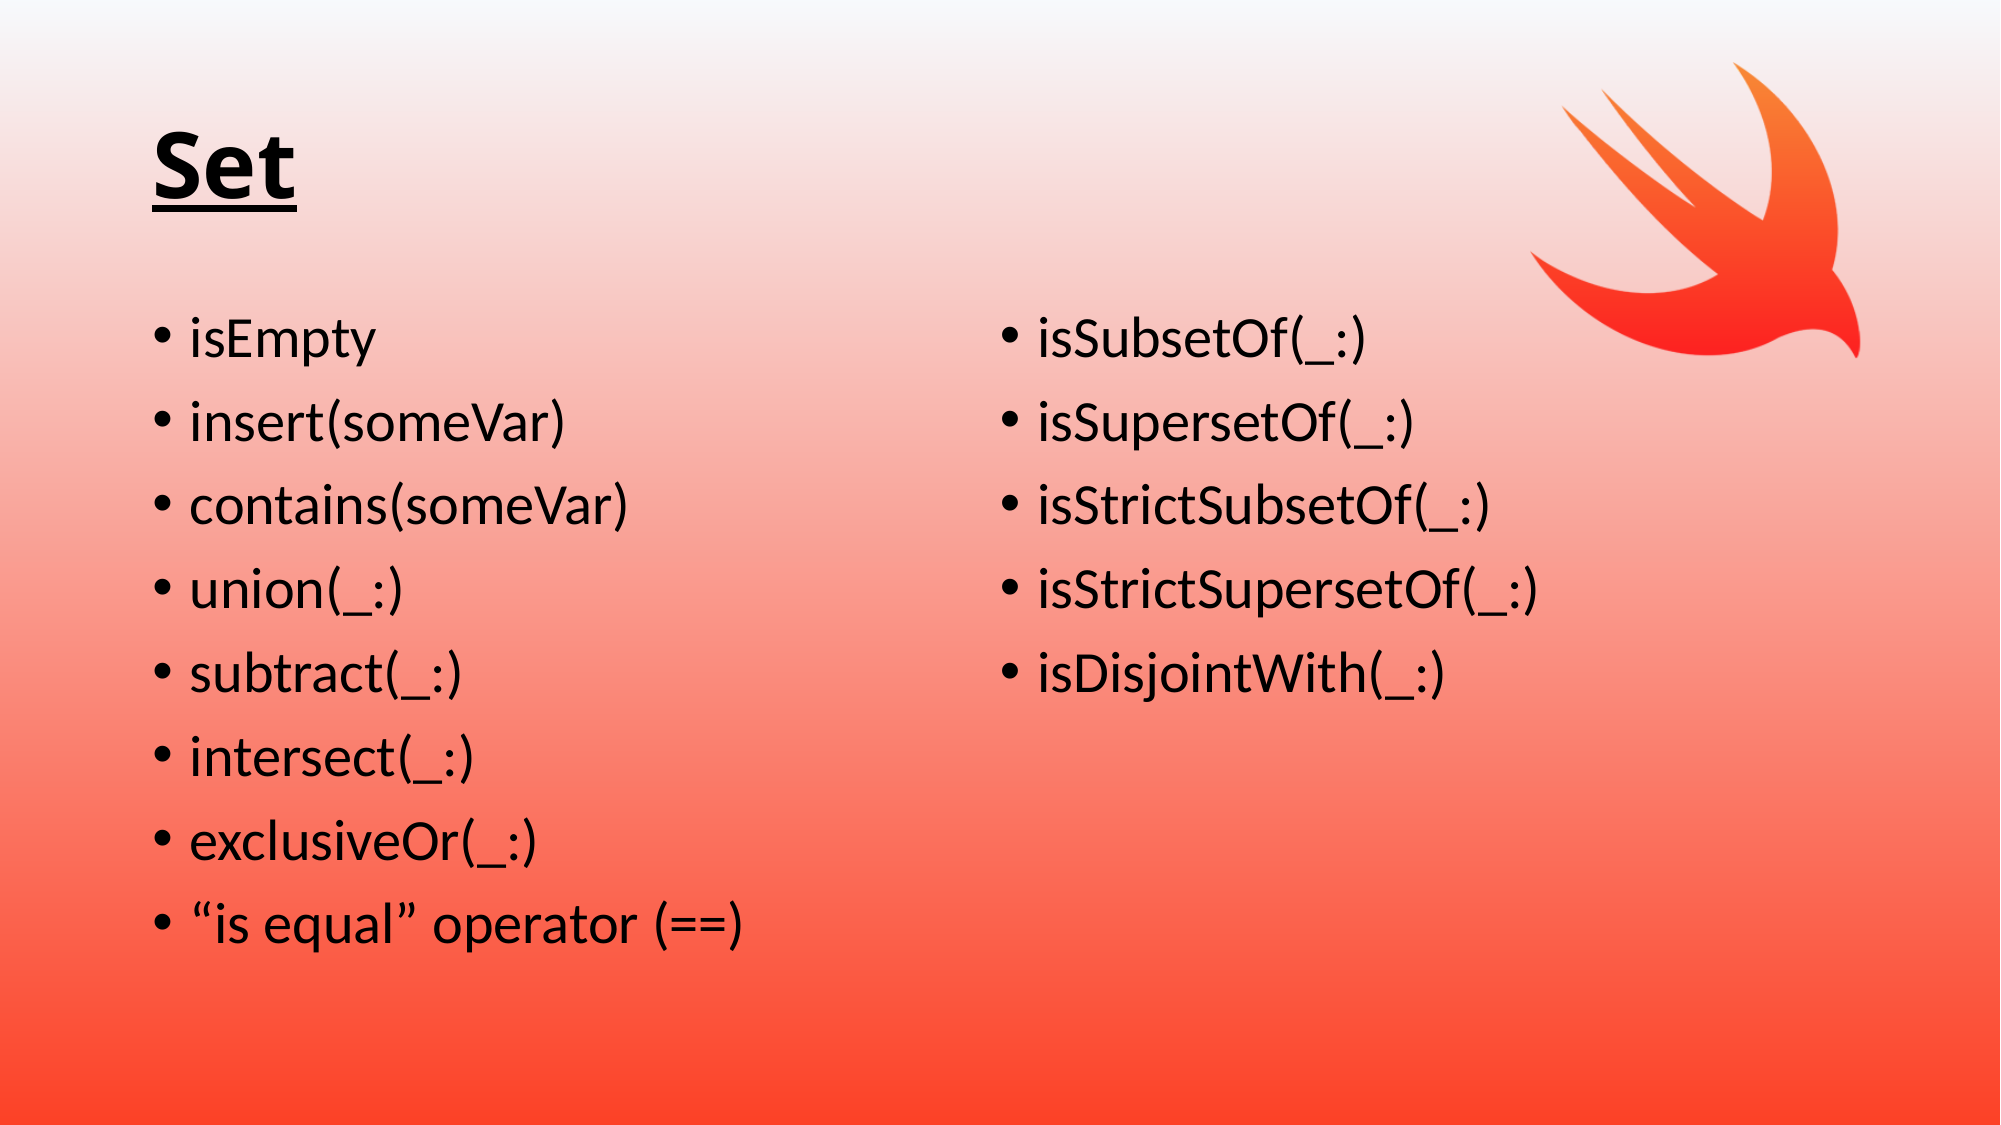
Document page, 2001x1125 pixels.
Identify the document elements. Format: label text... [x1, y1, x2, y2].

list isEmpty insert(someVar) contains(someVar) union(_:) subtract(_:) intersect(_:) exclusiveOr(_:) “is equal” operator (==) isSubsetOf(_:) isSupersetOf(_:) isStrictSubsetOf(_:) isStrictSupersetOf(_:) isDisjointWith(_:) [137, 299, 1863, 1014]
title Set [137, 59, 1863, 278]
picture [1530, 278, 1863, 299]
